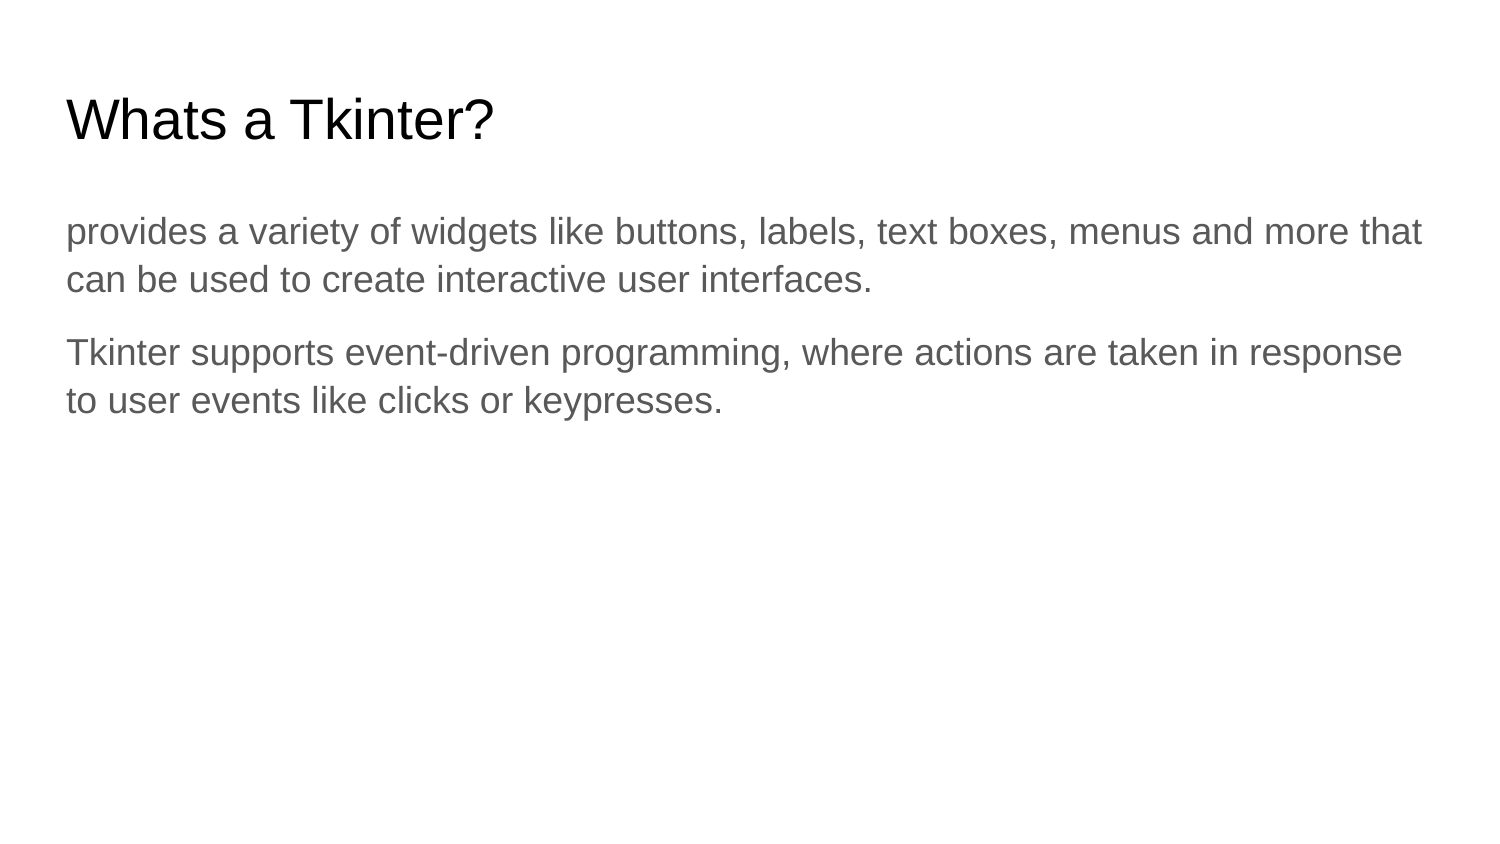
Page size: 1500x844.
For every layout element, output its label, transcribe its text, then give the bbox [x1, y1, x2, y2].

list provides a variety of widgets like buttons, labels, text boxes, menus and more that can be used to create interactive user interfaces. Tkinter supports event-driven programming, where actions are taken in response to user events like clicks or keypresses. [51, 189, 1449, 750]
title Whats a Tkinter? [51, 72, 1449, 167]
